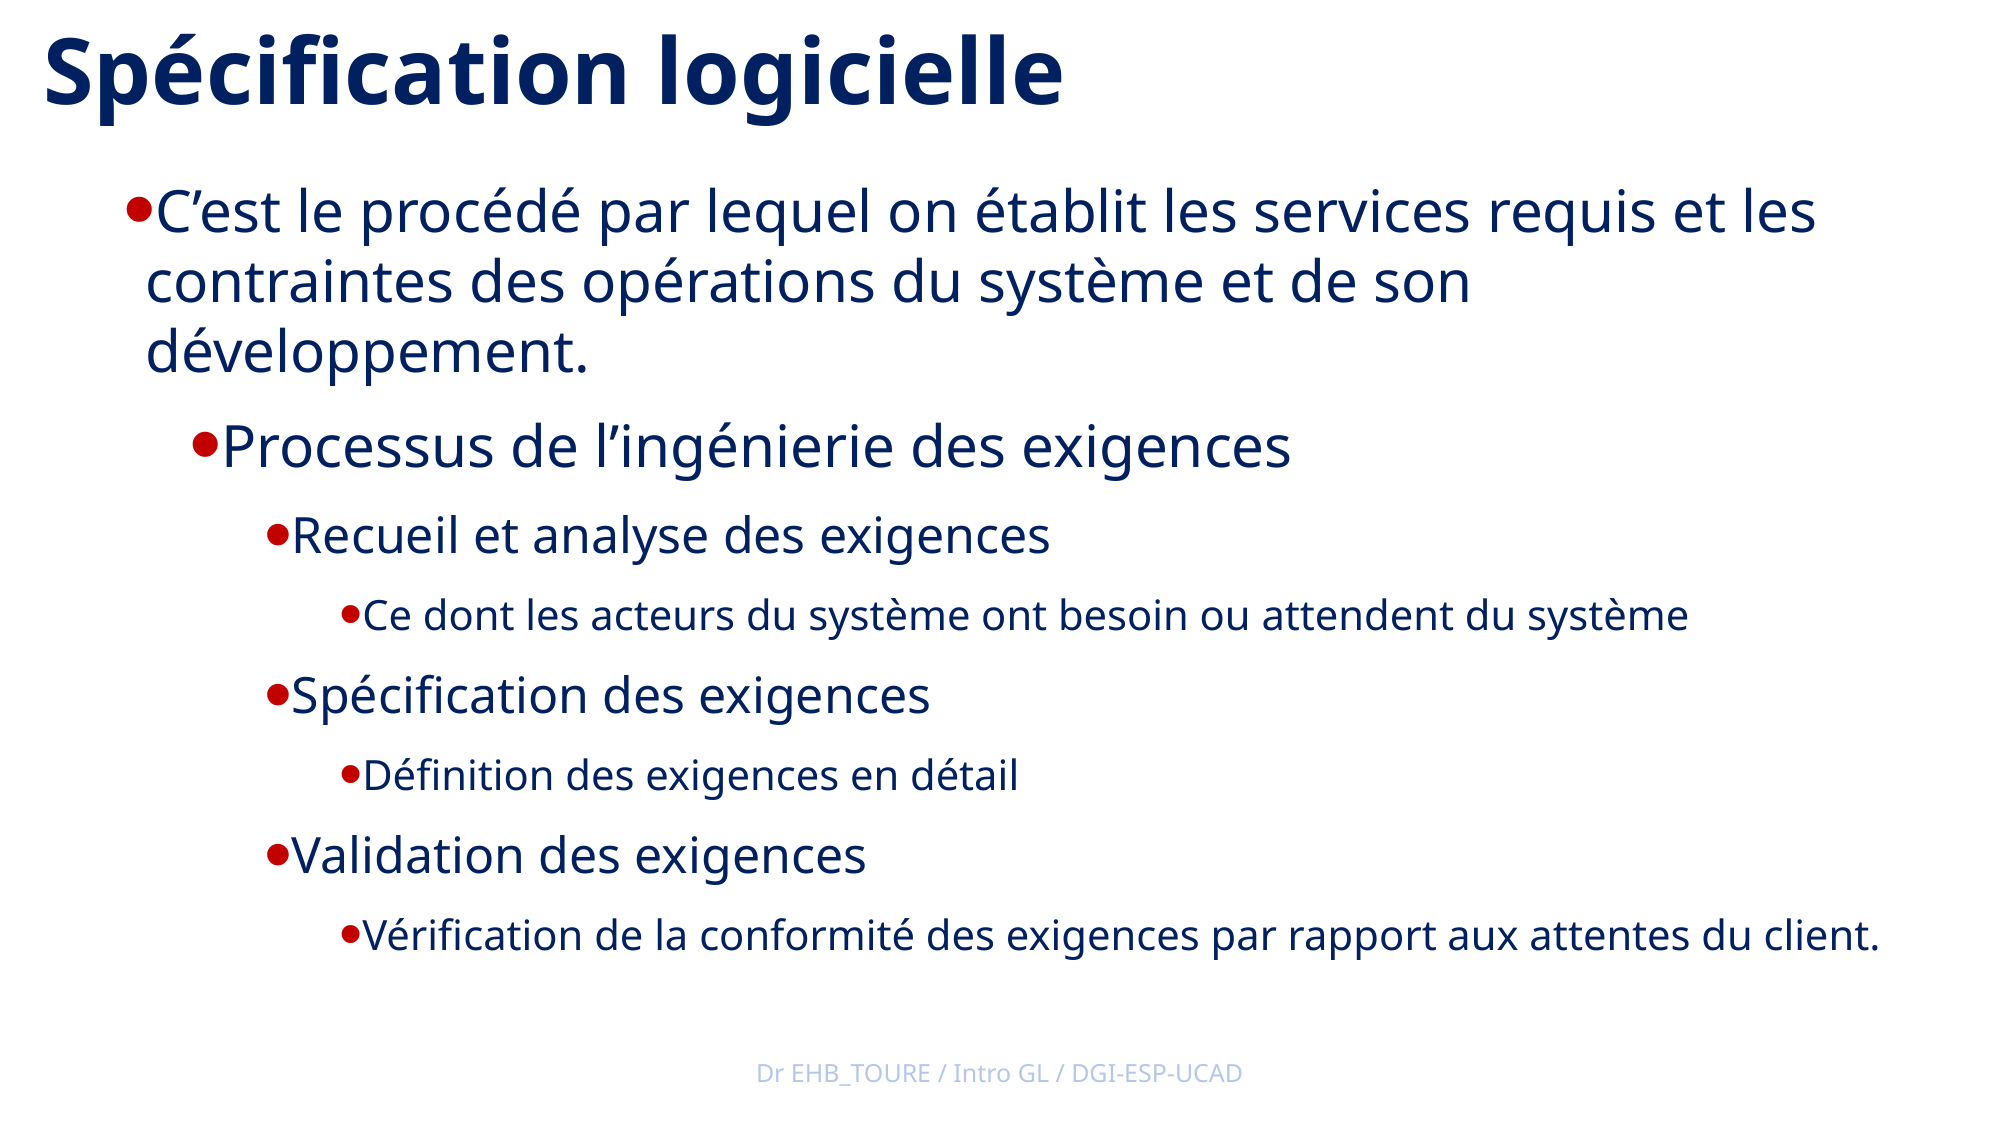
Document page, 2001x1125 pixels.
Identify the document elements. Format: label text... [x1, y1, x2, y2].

footer Dr EHB_TOURE / Intro GL / DGI-ESP-UCAD [662, 1042, 1338, 1103]
text_box C’est le procédé par lequel on établit les services requis et les contraintes des opérations du système et de son développement. Processus de l’ingénierie des exigences Recueil et analyse des exigences Ce dont les acteurs du système ont besoin ou attendent du système Spécification des exigences Définition des exigences en détail Validation des exigences Vérification de la conformité des exigences par rapport aux attentes du client. [67, 166, 1933, 967]
text_box Spécification logicielle [28, 18, 1608, 124]
